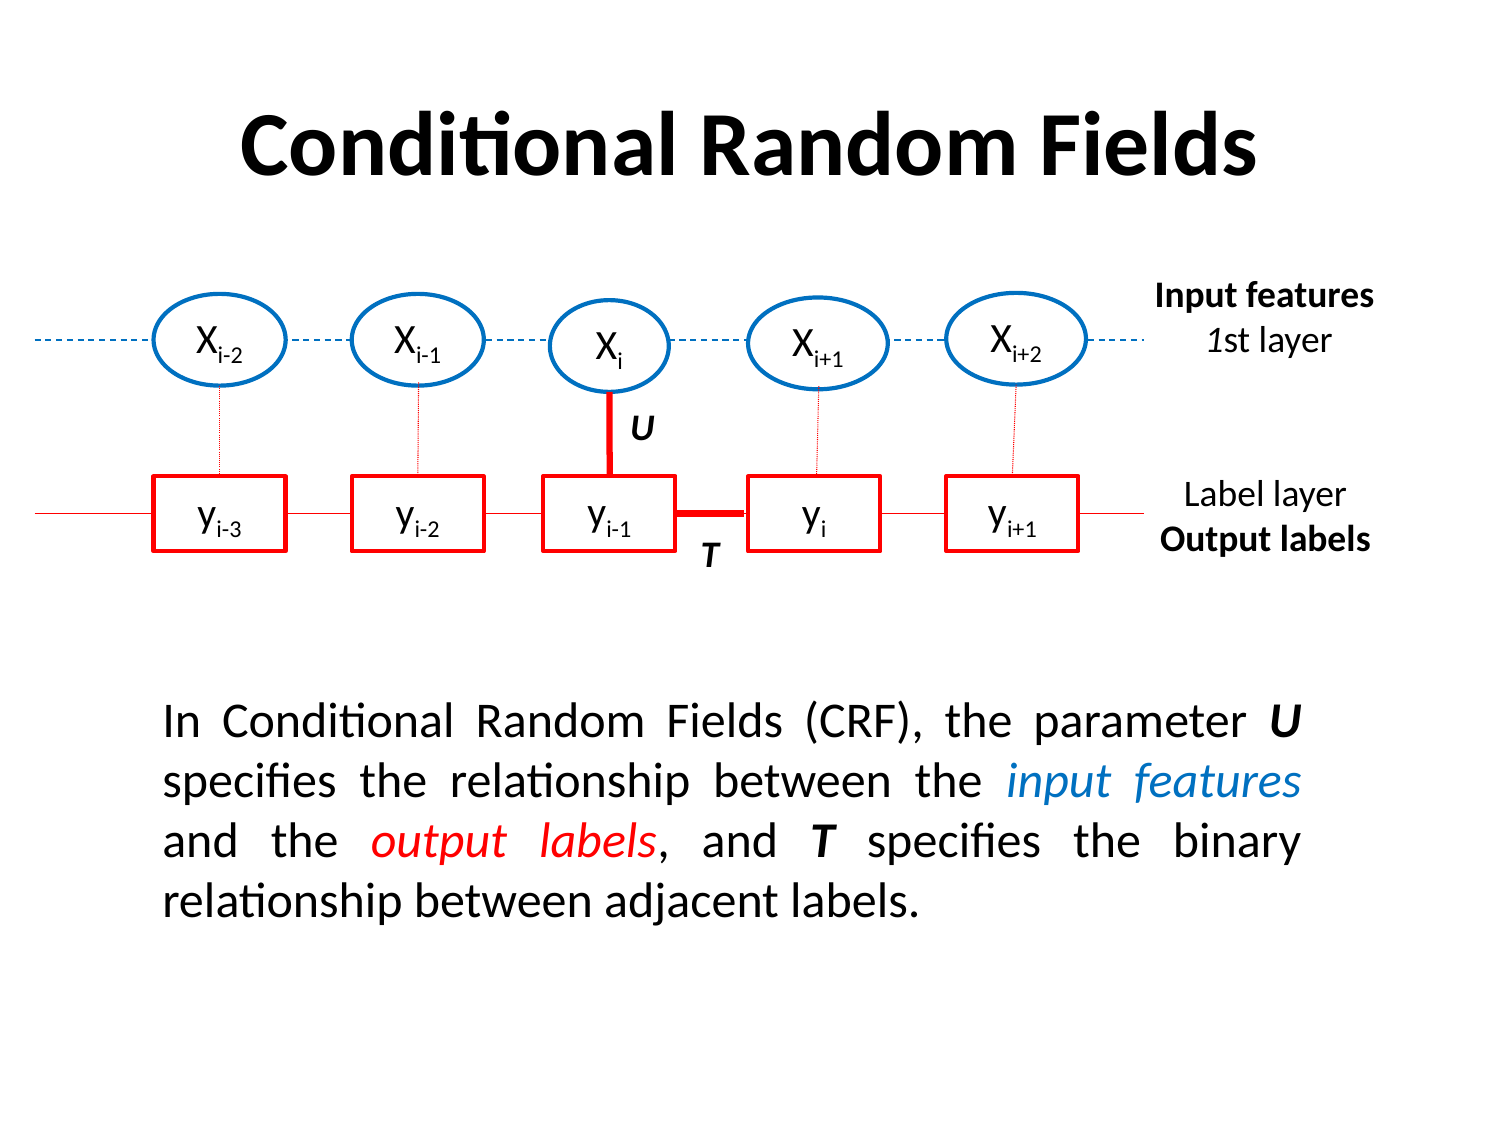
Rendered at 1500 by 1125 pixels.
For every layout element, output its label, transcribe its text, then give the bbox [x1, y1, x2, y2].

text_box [1012, 384, 1017, 477]
text_box Xi [547, 347, 671, 391]
text_box yi [746, 521, 882, 553]
text_box 1.0 [414, 474, 421, 487]
text_box T [655, 522, 765, 588]
text_box yi-1 [541, 521, 677, 553]
text_box yi+1 [944, 521, 1080, 553]
text_box 0.6 [746, 514, 882, 520]
text_box Xi-1 [350, 347, 486, 388]
text_box yi-1 [541, 474, 677, 512]
text_box 1.0 [350, 514, 486, 520]
title Conditional Random Fields [75, 45, 1425, 233]
text_box 0.6 [813, 474, 822, 490]
text_box yi-3 [151, 474, 288, 512]
text_box yi+1 [944, 474, 1080, 512]
text_box Xi-1 [349, 291, 486, 338]
text_box In Conditional Random Fields (CRF), the parameter U specifies the relationship between the input features and the output labels, and T specifies the binary relationship between adjacent labels. [147, 680, 1317, 936]
text_box Xi-2 [151, 291, 288, 338]
text_box yi-2 [350, 521, 486, 553]
text_box Label layer Output labels [1107, 466, 1424, 562]
text_box U [587, 390, 697, 460]
text_box Xi+2 [945, 347, 1087, 387]
text_box yi-2 [350, 474, 486, 512]
text_box Input features 1st layer [1108, 266, 1429, 363]
text_box Xi [548, 298, 670, 338]
text_box yi-3 [151, 521, 288, 553]
text_box Xi-2 [152, 347, 287, 388]
text_box Xi+2 [944, 290, 1089, 338]
text_box 0.9 [151, 514, 288, 518]
text_box 0.8 [541, 514, 677, 520]
text_box yi [746, 474, 882, 512]
text_box Xi+1 [746, 295, 890, 338]
text_box Xi+1 [746, 347, 890, 392]
